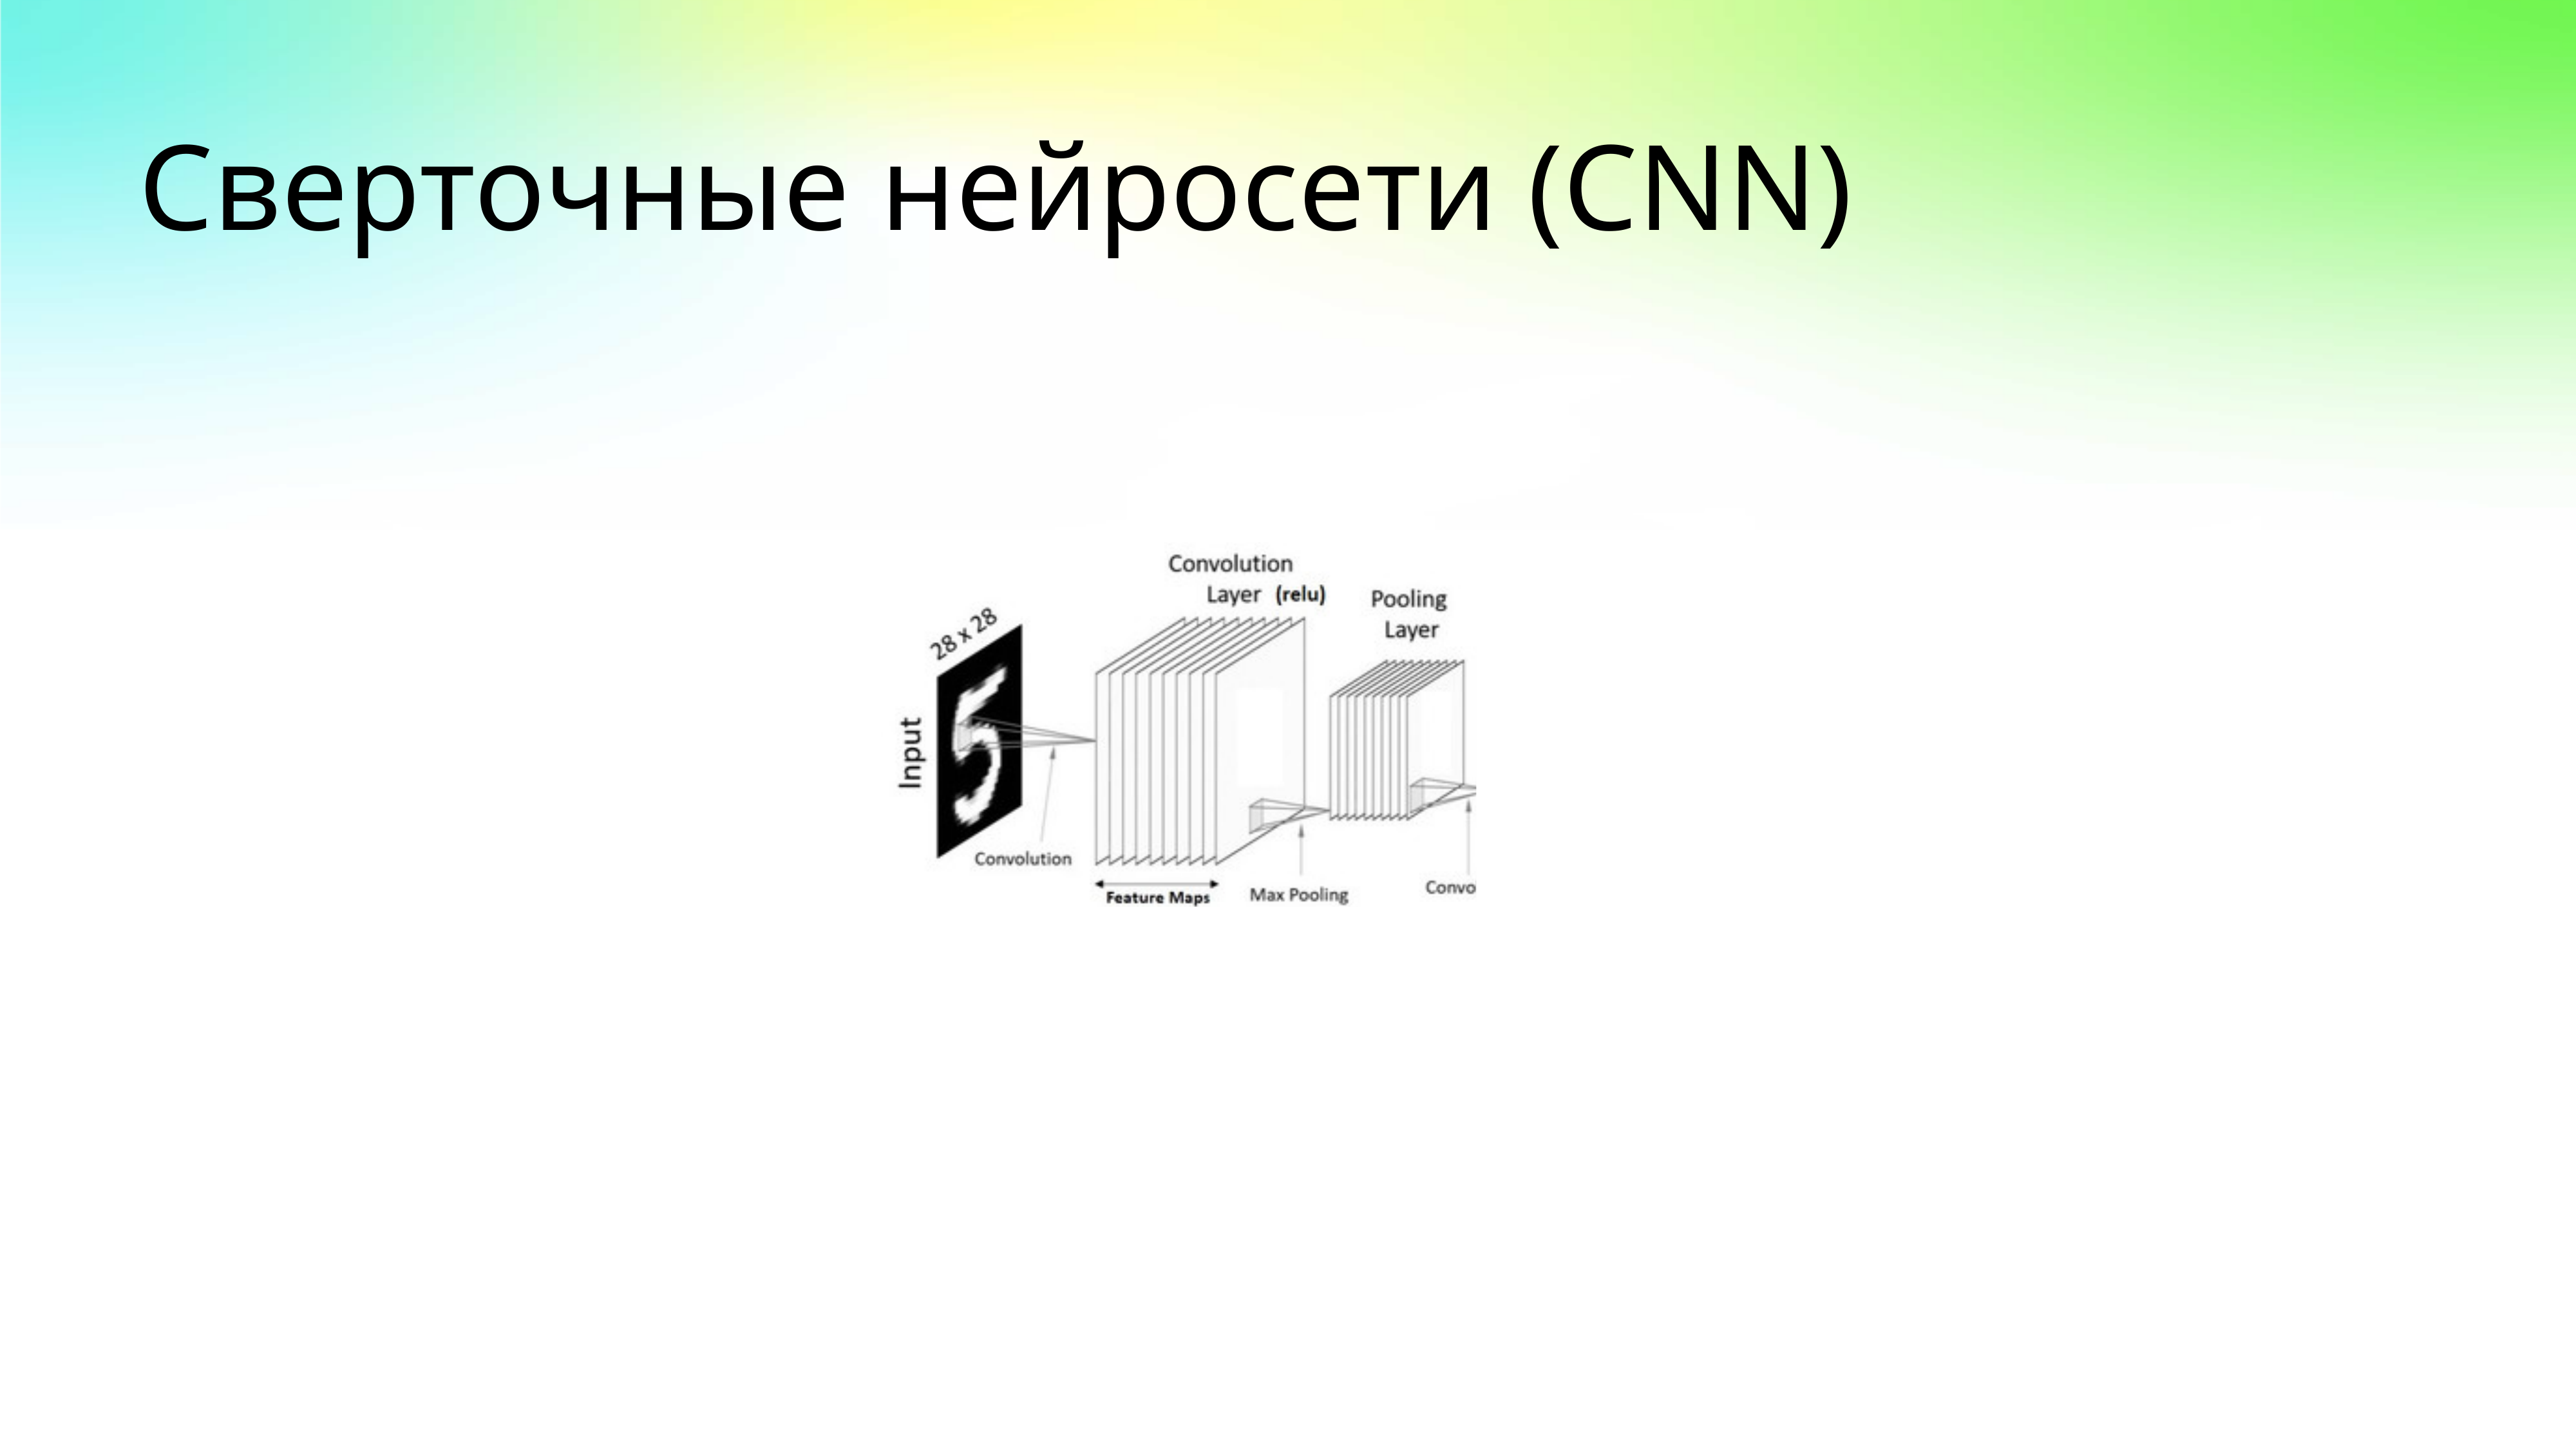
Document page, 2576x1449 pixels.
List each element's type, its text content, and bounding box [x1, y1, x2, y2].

picture [0, 0, 2576, 1449]
title Сверточные нейросети (CNN) [134, 107, 2442, 349]
